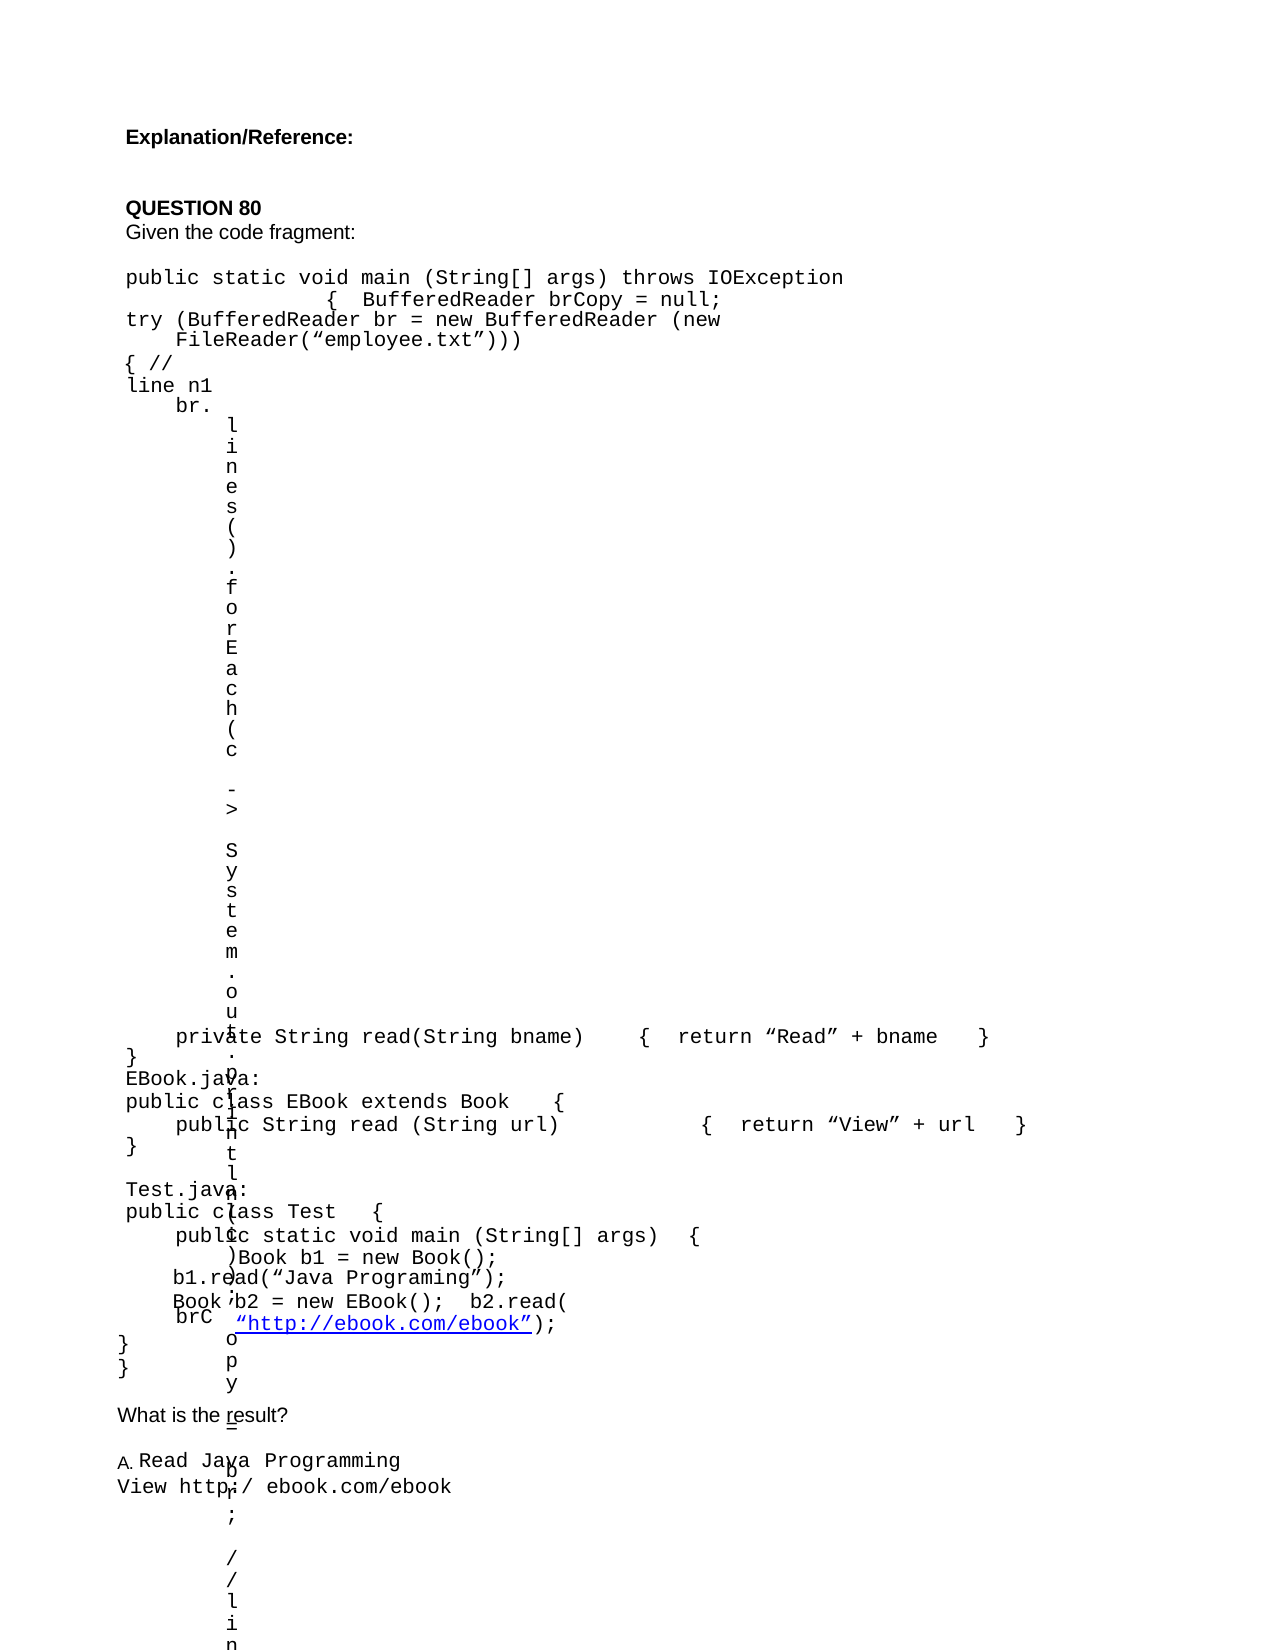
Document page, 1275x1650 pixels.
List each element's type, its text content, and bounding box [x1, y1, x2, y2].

text_box } EBook.java: public class EBook extends Book { [123, 1042, 566, 1114]
text_box } Test.java: public class Test { public static void main (String[] args) { Book b1 = new Book(); b1.read(“Java Programing”); Book b2 = new EBook(); b2.read(“http://ebook.com/ebook”); } } What is the result? A. Read Java Programming View http:/ ebook.com/ebook [117, 1130, 718, 1498]
text_box { return “View” + url } [698, 1108, 1028, 1136]
text_box private String read(String bname) [173, 1020, 591, 1048]
text_box Explanation/Reference: QUESTION 80 Given the code fragment: public static void main (String[] args) throws IOException { BufferedReader brCopy = null; try (BufferedReader br = new BufferedReader (new FileReader(“employee.txt”))) { // line n1 br.lines().forEach(c -> System.out.println(c)); brCopy = br; //line n2 } brCopy.ready(); //line n3; } Assume that the ready method of the BufferedReader, when called on a closed BufferedReader, throws an exception, and employee.txt is accessible and contains valid text. What is the result? A compilation error occurs at line n3. A compilation error occurs at line n1. A compilation error occurs at line n2. The code prints the content of the employee.txt file and throws an exception at line n3. Correct Answer: D Section: (none) Explanation Explanation/Reference: QUESTION 81 Given: Book.java: public class Book { [123, 122, 1141, 1650]
text_box { return “Read” + bname } [636, 1020, 991, 1048]
text_box public String read (String url) [173, 1108, 641, 1130]
